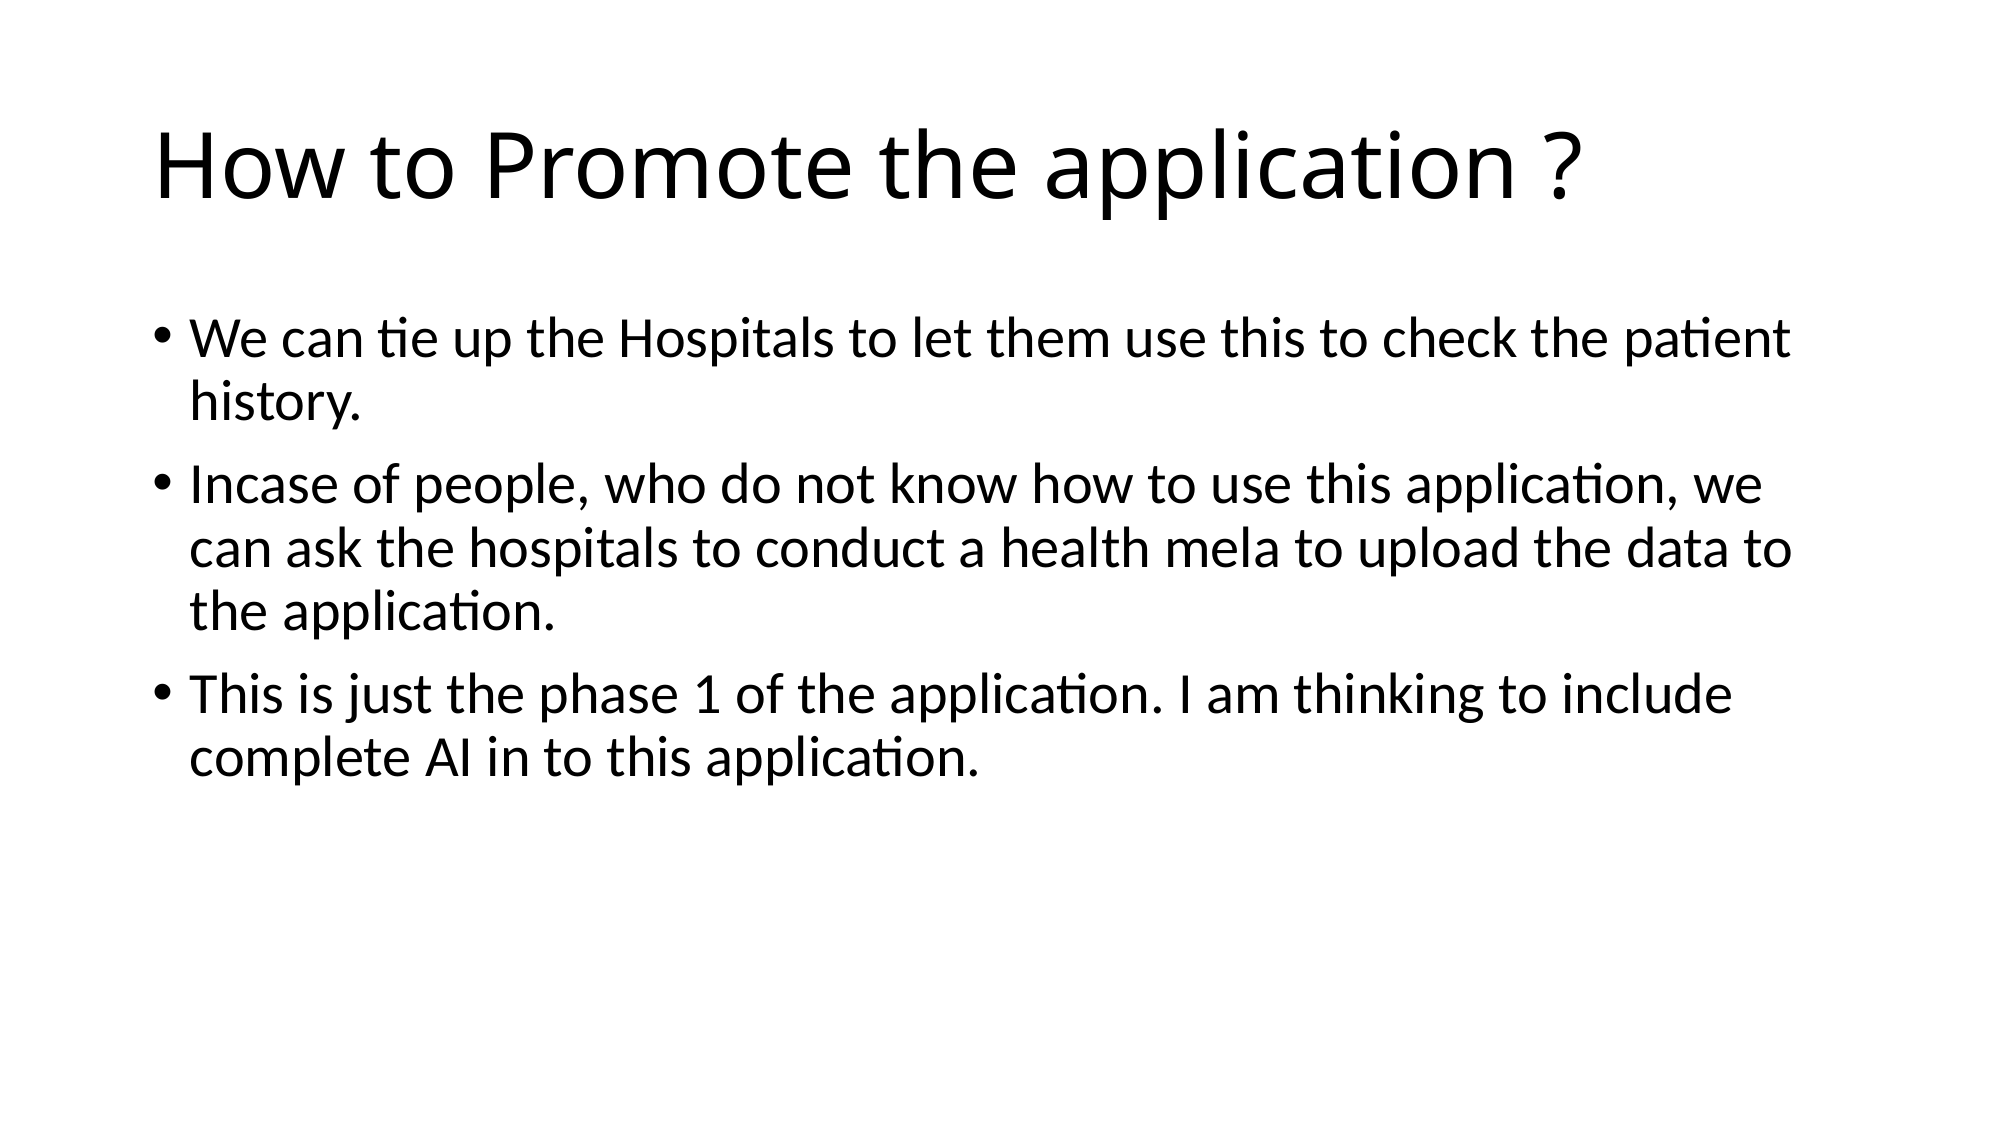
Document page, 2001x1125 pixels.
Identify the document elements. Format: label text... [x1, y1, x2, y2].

list We can tie up the Hospitals to let them use this to check the patient history. Incase of people, who do not know how to use this application, we can ask the hospitals to conduct a health mela to upload the data to the application. This is just the phase 1 of the application. I am thinking to include complete AI in to this application. [137, 299, 1863, 1014]
title How to Promote the application ? [137, 59, 1863, 278]
